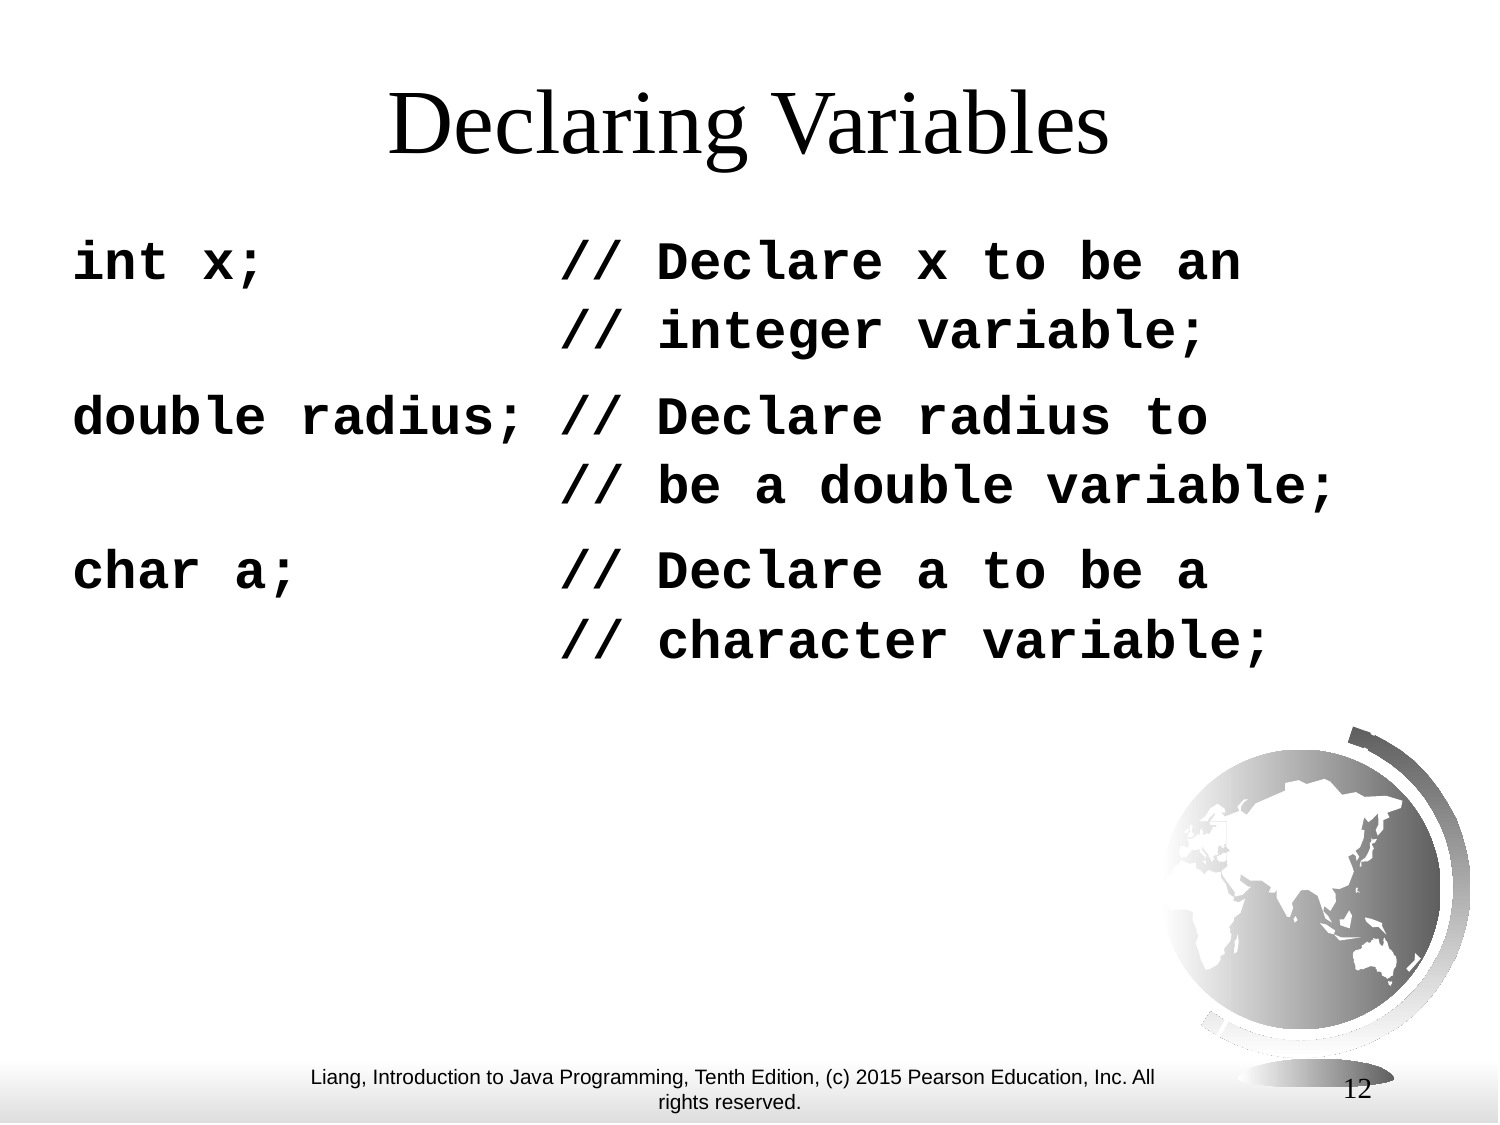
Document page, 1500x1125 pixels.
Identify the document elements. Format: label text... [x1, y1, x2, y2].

list int x; // Declare x to be an // integer variable; double radius; // Declare radius to // be a double variable; char a; // Declare a to be a // character variable; [57, 224, 1488, 704]
slide_number 12 [1074, 1049, 1388, 1125]
title Declaring Variables [112, 0, 1388, 224]
